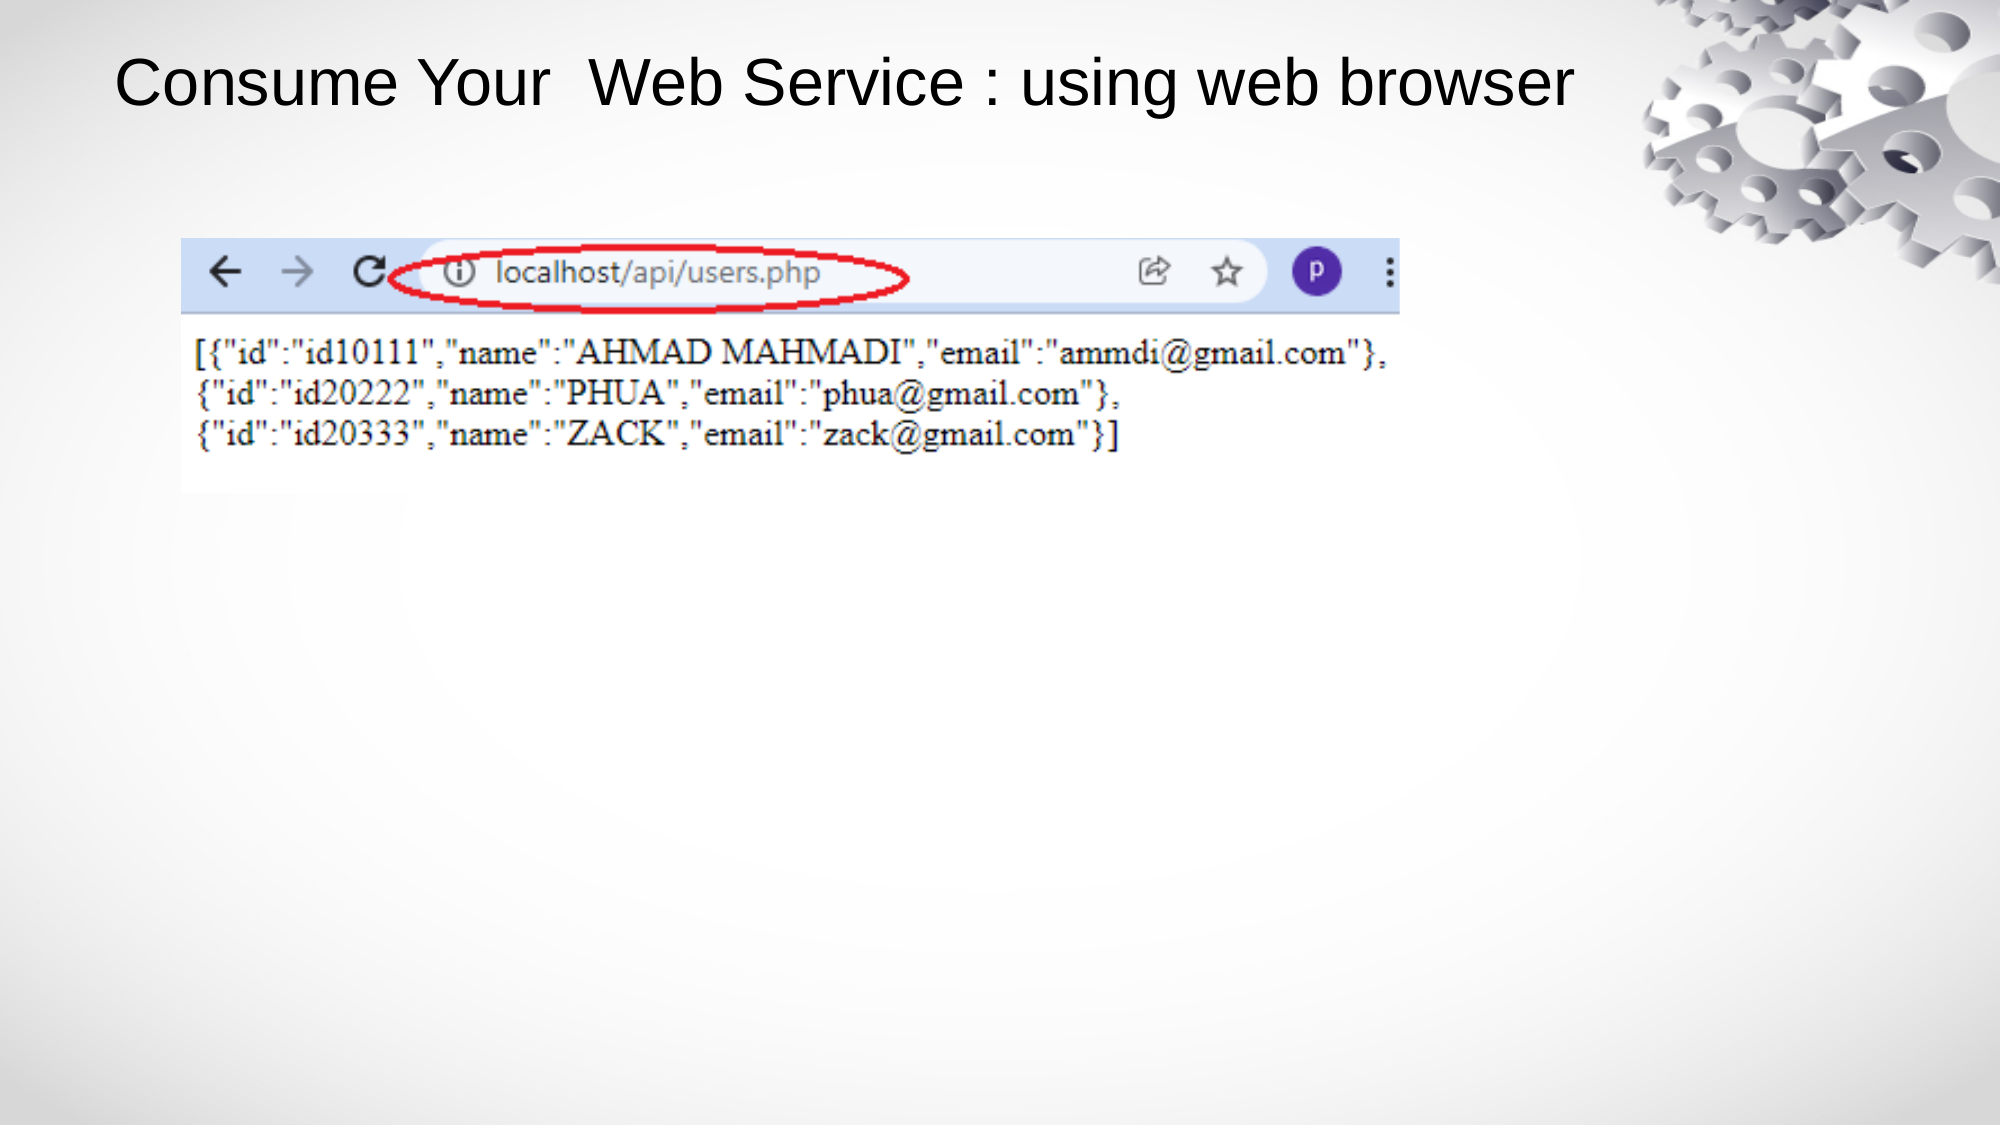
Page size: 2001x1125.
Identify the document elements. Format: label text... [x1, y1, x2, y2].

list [181, 238, 1400, 493]
title Consume Your Web Service : using web browser [99, 30, 1901, 127]
picture [0, 0, 2000, 1125]
